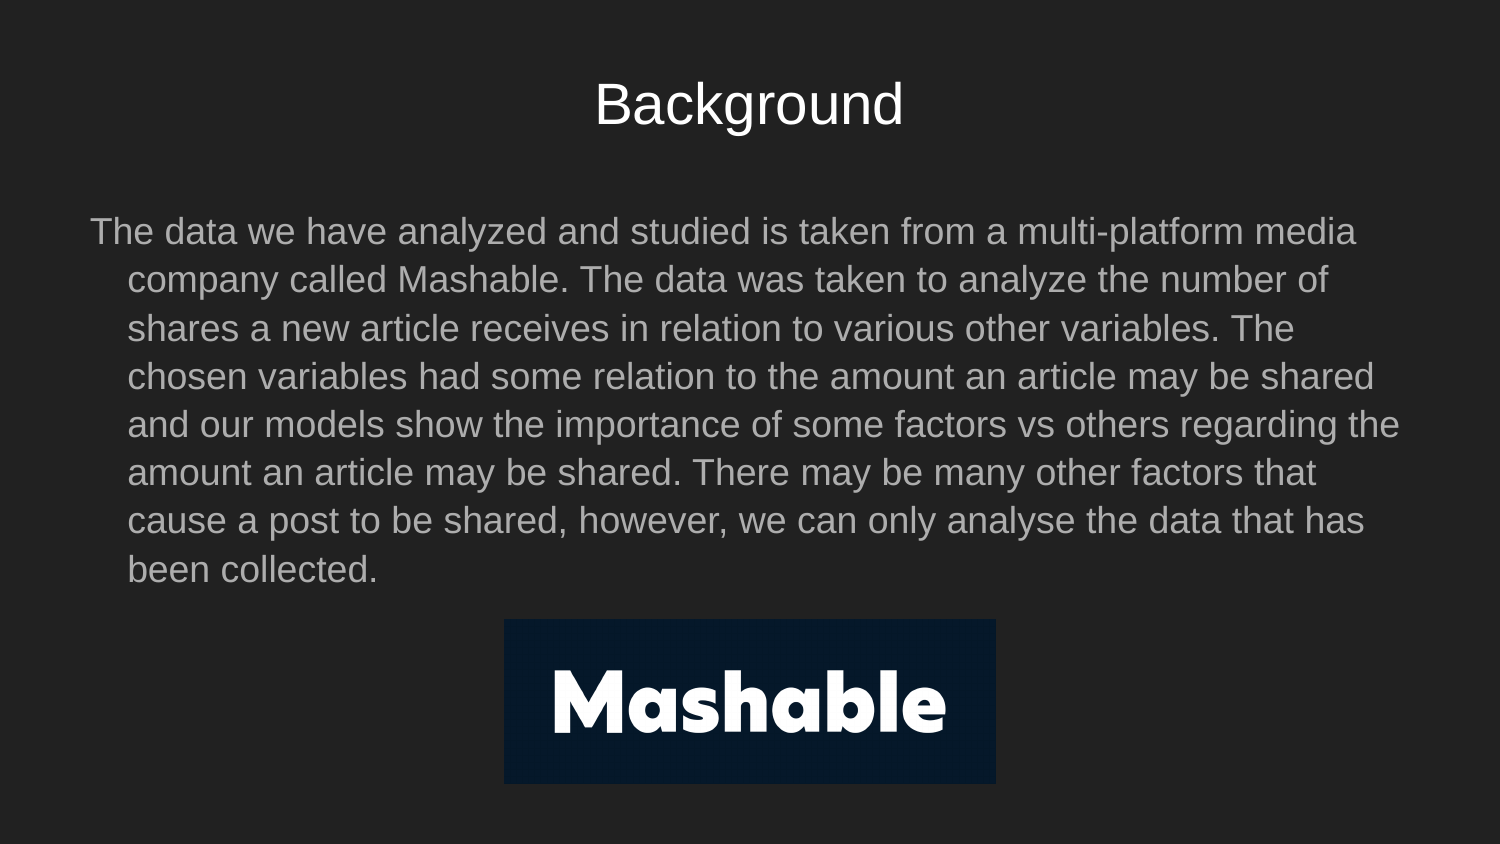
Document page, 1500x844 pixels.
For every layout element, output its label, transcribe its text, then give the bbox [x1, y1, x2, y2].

picture [503, 619, 996, 784]
title Background [75, 33, 1425, 175]
list The data we have analyzed and studied is taken from a multi-platform media company called Mashable. The data was taken to analyze the number of shares a new article receives in relation to various other variables. The chosen variables had some relation to the amount an article may be shared and our models show the importance of some factors vs others regarding the amount an article may be shared. There may be many other factors that cause a post to be shared, however, we can only analyse the data that has been collected. [75, 196, 1425, 754]
